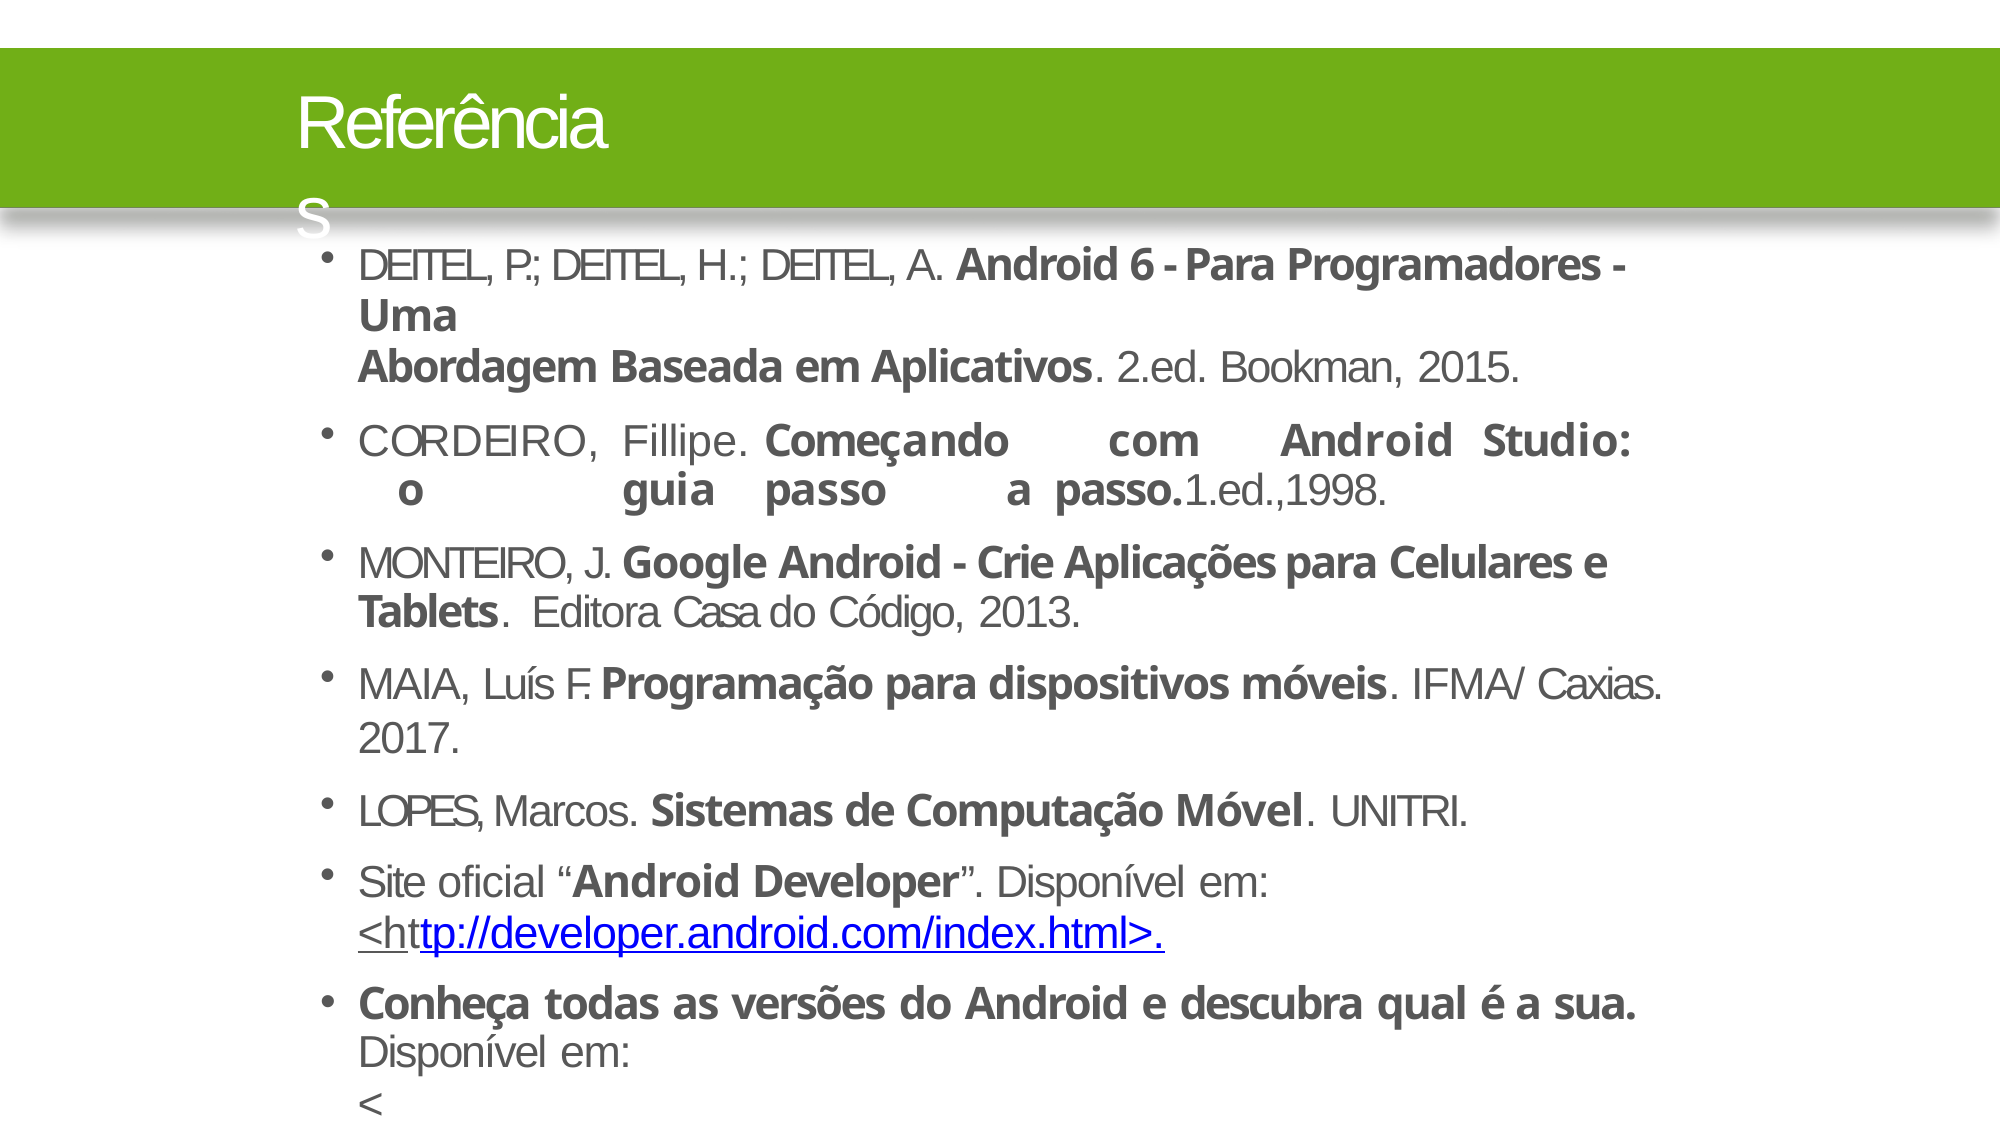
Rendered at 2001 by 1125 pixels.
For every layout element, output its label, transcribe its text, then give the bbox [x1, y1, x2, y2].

text_box DEITEL, P.; DEITEL, H.; DEITEL, A. Android 6 - Para Programadores - Uma Abordagem Baseada em Aplicativos. 2.ed. Bookman, 2015. CORDEIRO, Fillipe. Começando com Android Studio: o guia passo a passo.1.ed.,1998. MONTEIRO, J. Google Android - Crie Aplicações para Celulares e Tablets. Editora Casa do Código, 2013. MAIA, Luís F. Programação para dispositivos móveis. IFMA/ Caxias. 2017. LOPES, Marcos. Sistemas de Computação Móvel. UNITRI. Site oficial “Android Developer”. Disponível em: <http://developer.android.com/index.html>. Conheça todas as versões do Android e descubra qual é a sua. Disponível em: <www.meupositivo.com.br/doseujeito/tecnologia/descubra-qual-e-a- sua-versao-do-android/>. [318, 236, 1698, 1125]
title Referências [293, 71, 638, 262]
picture [0, 48, 2000, 386]
